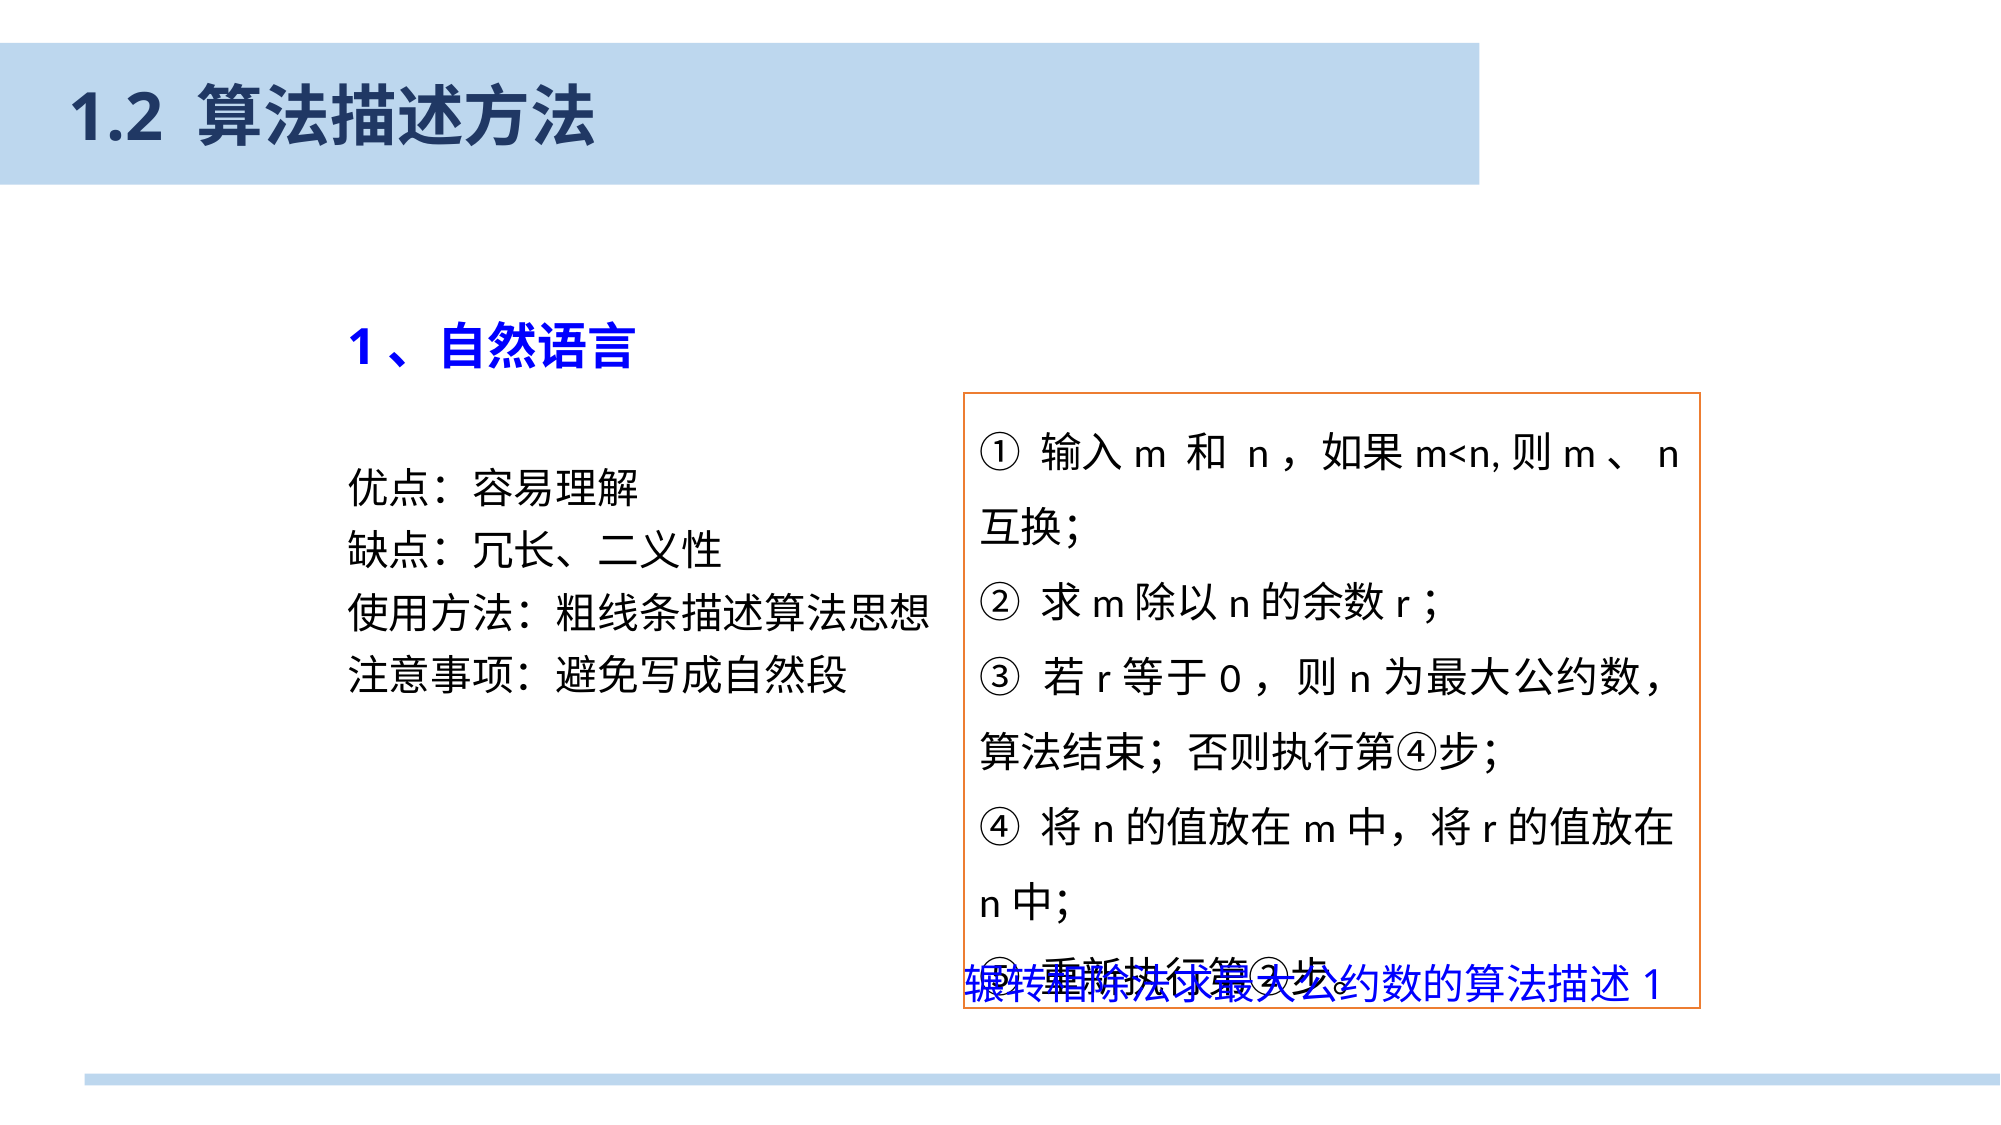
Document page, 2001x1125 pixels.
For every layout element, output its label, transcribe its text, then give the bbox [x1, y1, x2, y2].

list 1.2 算法描述方法 [0, 42, 1480, 185]
text_box 辗转相除法求最大公约数的算法描述1 [948, 950, 1685, 1016]
text_box ① 输入m 和 n，如果m<n,则m、n互换； ② 求m除以n的余数r； ③ 若r等于0，则n为最大公约数，算法结束；否则执行第④步； ④ 将n的值放在m中，将r的值放在n中； ⑤ 重新执行第②步。 [963, 392, 1701, 1009]
text_box 1、自然语言 优点：容易理解 缺点：冗长、二义性 使用方法：粗线条描述算法思想 注意事项：避免写成自然段 [332, 291, 979, 707]
